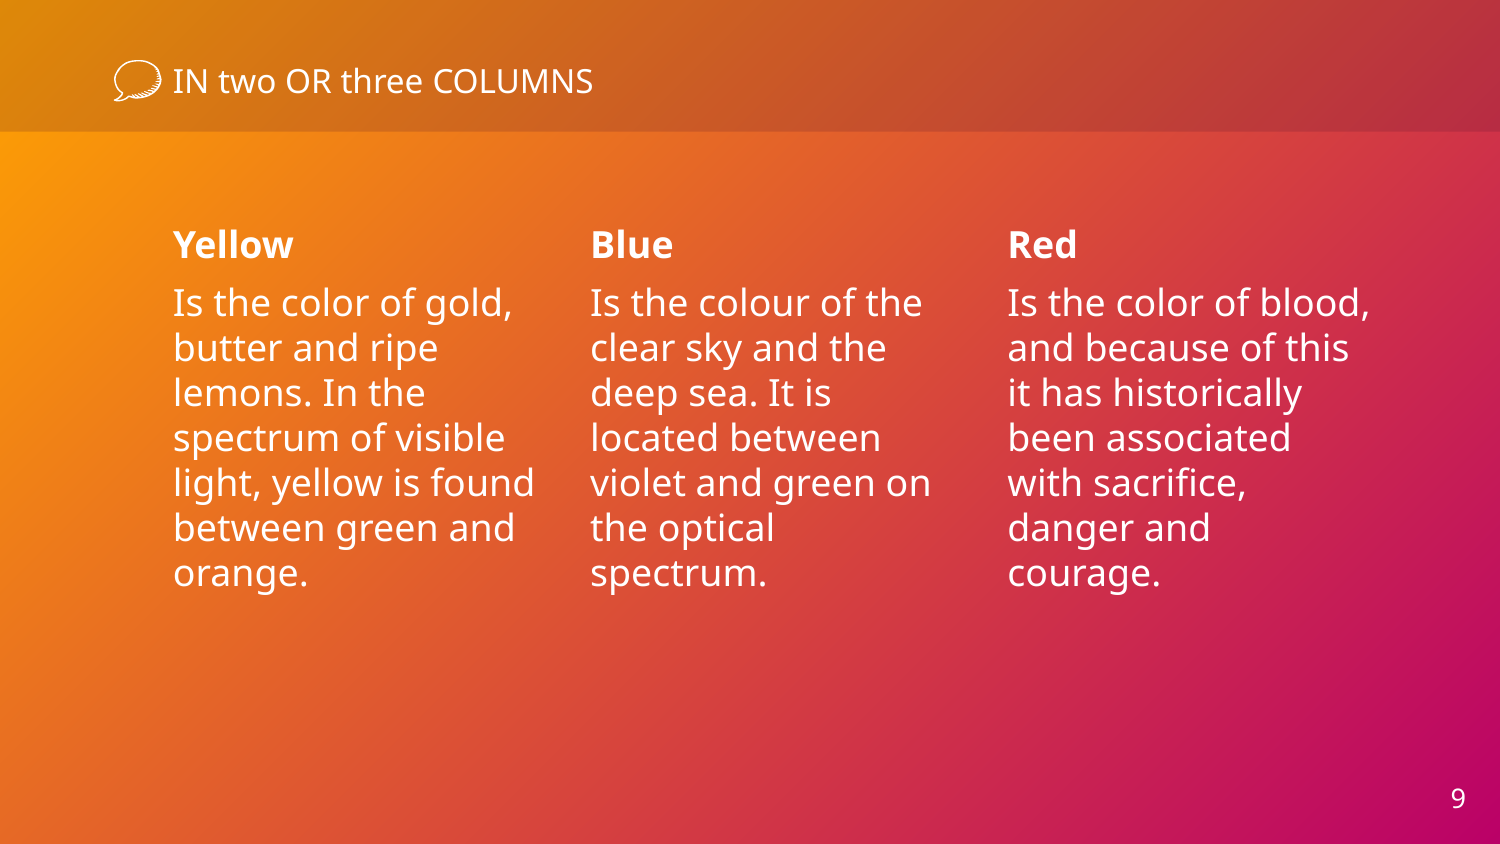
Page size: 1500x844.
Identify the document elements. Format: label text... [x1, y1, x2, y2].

list Red Is the color of blood, and because of this it has historically been associated with sacrifice, danger and courage. [992, 206, 1390, 818]
title IN two OR three COLUMNS [157, 52, 1400, 115]
list Blue Is the colour of the clear sky and the deep sea. It is located between violet and green on the optical spectrum. [575, 206, 973, 818]
list Yellow Is the color of gold, butter and ripe lemons. In the spectrum of visible light, yellow is found between green and orange. [157, 206, 555, 818]
slide_number ‹#› [1391, 766, 1482, 832]
